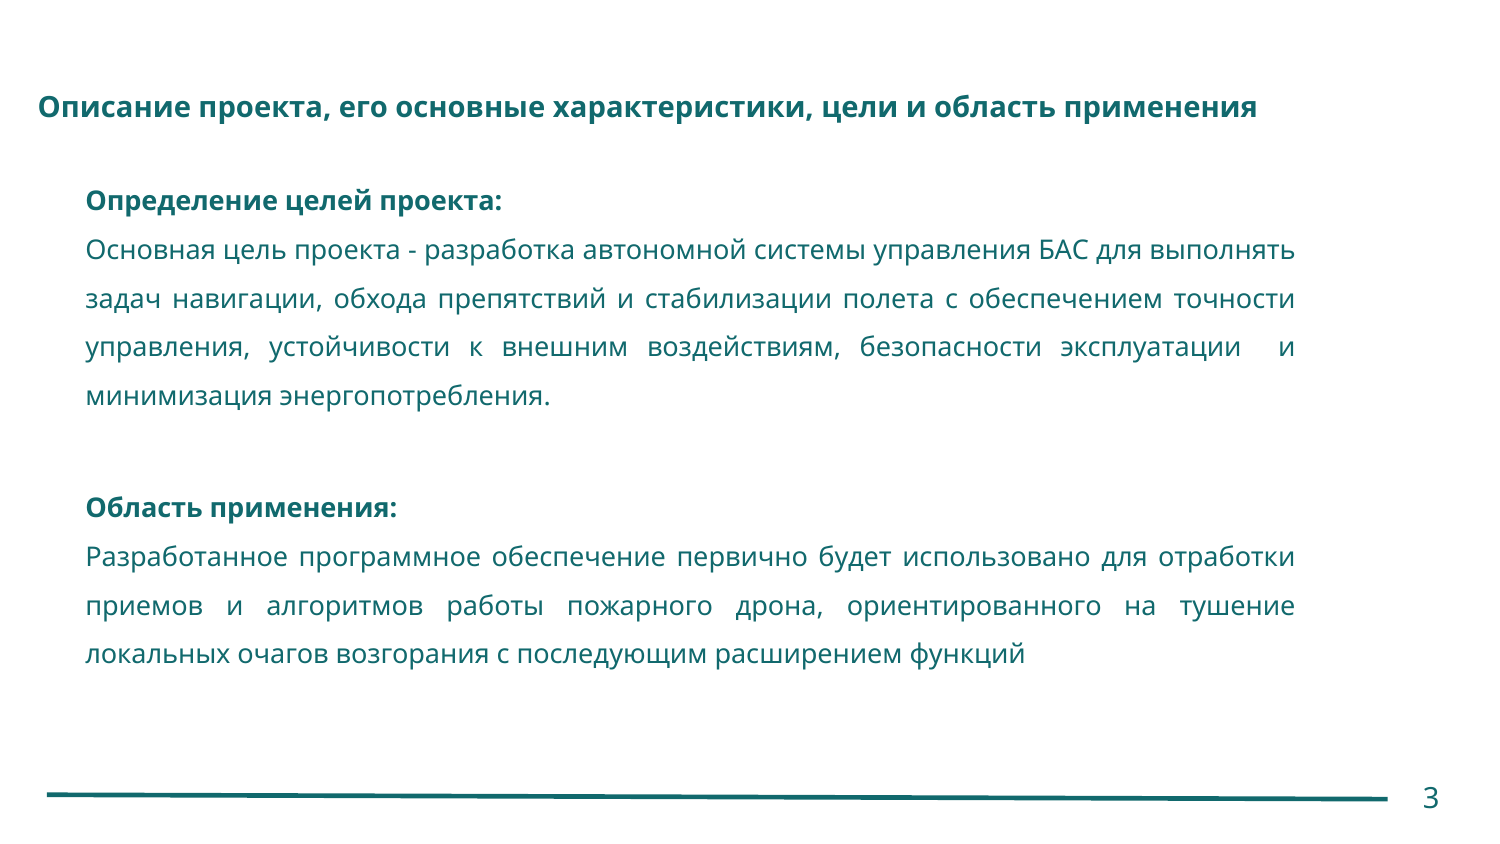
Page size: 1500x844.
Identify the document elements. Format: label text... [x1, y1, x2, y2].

text_box Определение целей проекта: Основная цель проекта - разработка автономной системы управления БАС для выполнять задач навигации, обхода препятствий и стабилизации полета с обеспечением точности управления, устойчивости к внешним воздействиям, безопасности эксплуатации и минимизация энергопотребления. [70, 152, 1311, 426]
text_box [46, 794, 1388, 800]
title Описание проекта, его основные характеристики, цели и область применения [22, 72, 1449, 153]
text_box Область применения: Разработанное программное обеспечение первично будет использовано для отработки приемов и алгоритмов работы пожарного дрона, ориентированного на тушение локальных очагов возгорания с последующим расширением функций [70, 459, 1311, 685]
text_box 3 [1407, 764, 1500, 830]
